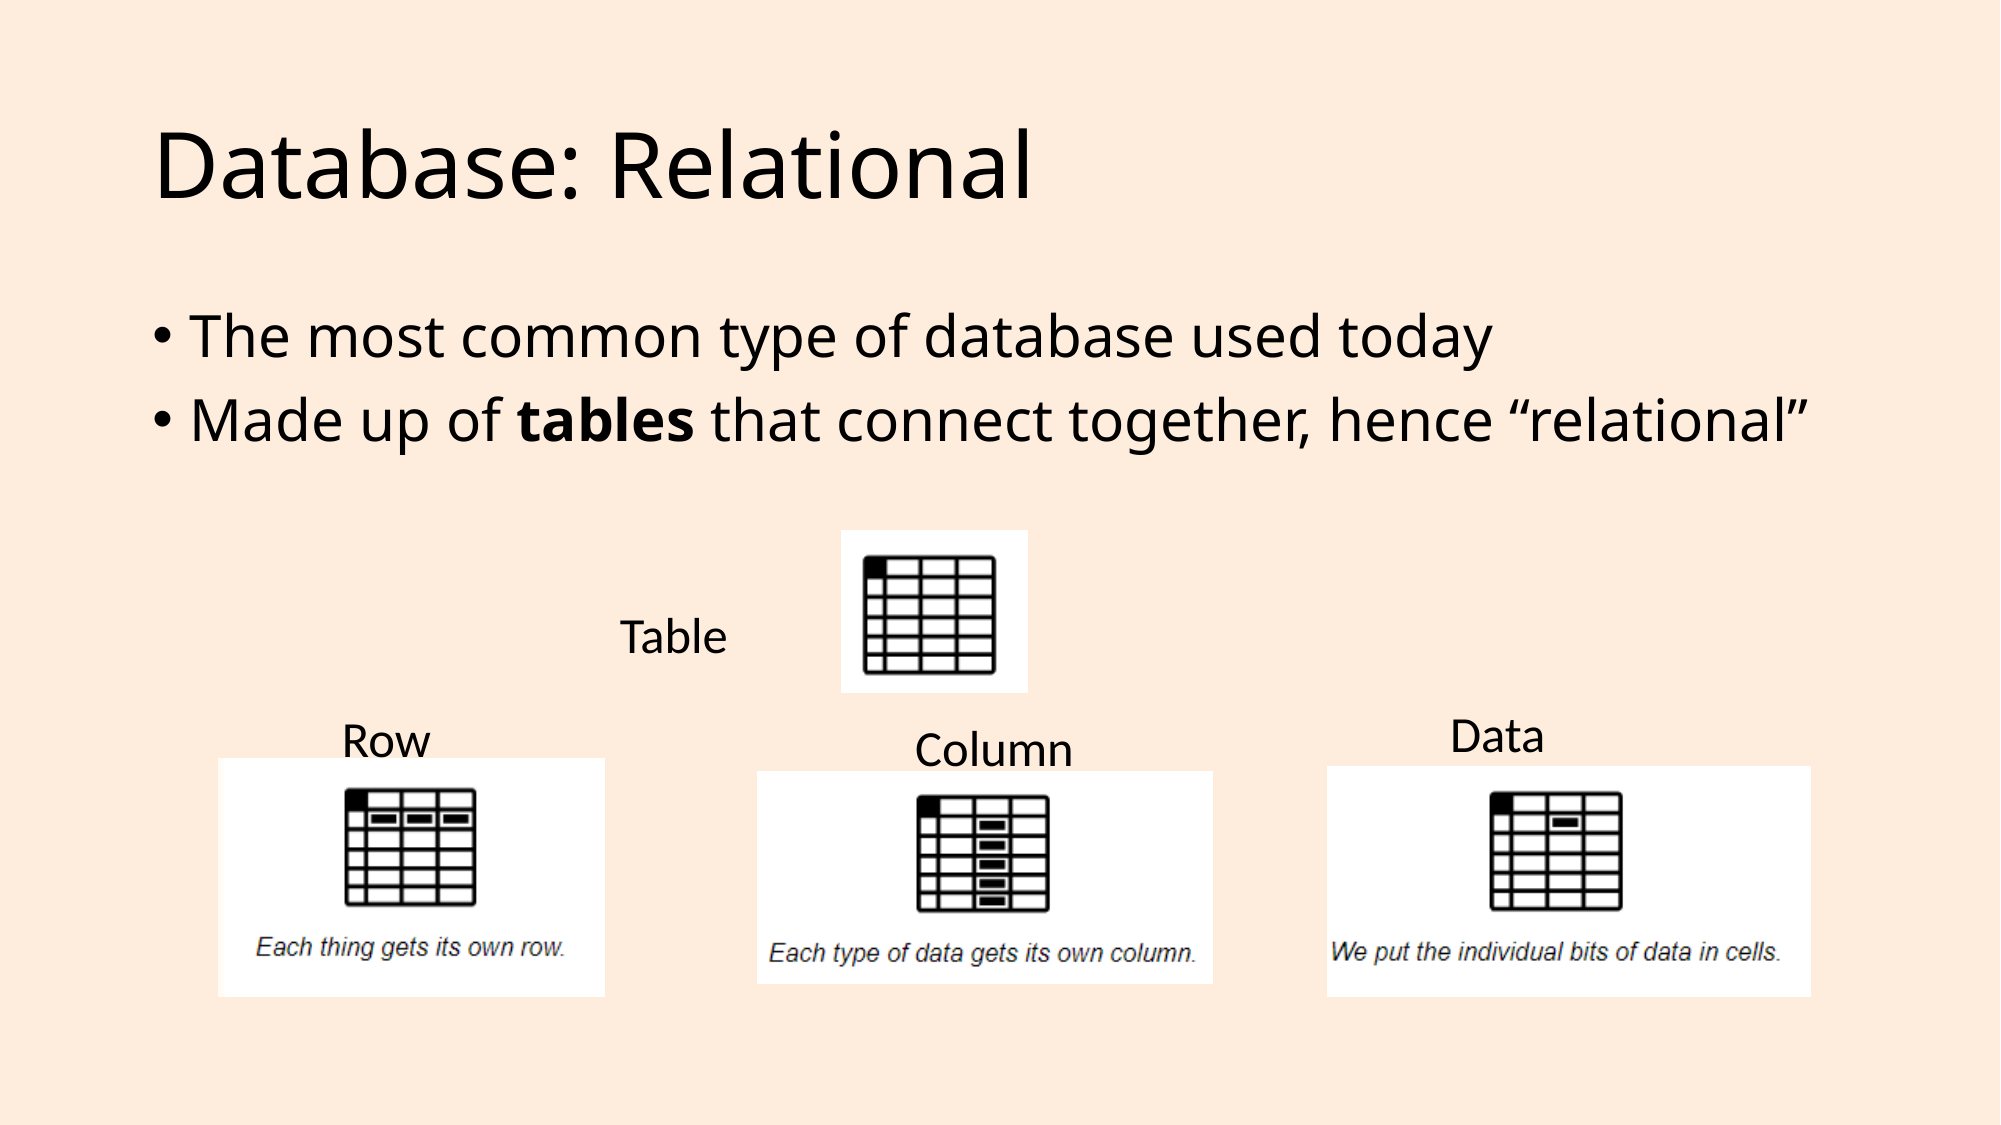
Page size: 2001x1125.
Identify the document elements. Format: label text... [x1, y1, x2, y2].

text_box Row [326, 706, 563, 758]
title Database: Relational [137, 59, 1863, 278]
text_box Data [1435, 701, 1672, 766]
picture [1327, 766, 1811, 997]
picture [218, 758, 605, 997]
picture [757, 771, 1213, 984]
text_box Table [604, 602, 841, 673]
picture [841, 530, 1028, 693]
text_box Column [900, 715, 1137, 771]
list The most common type of database used today Made up of tables that connect together, hence “relational” [137, 299, 1863, 1014]
